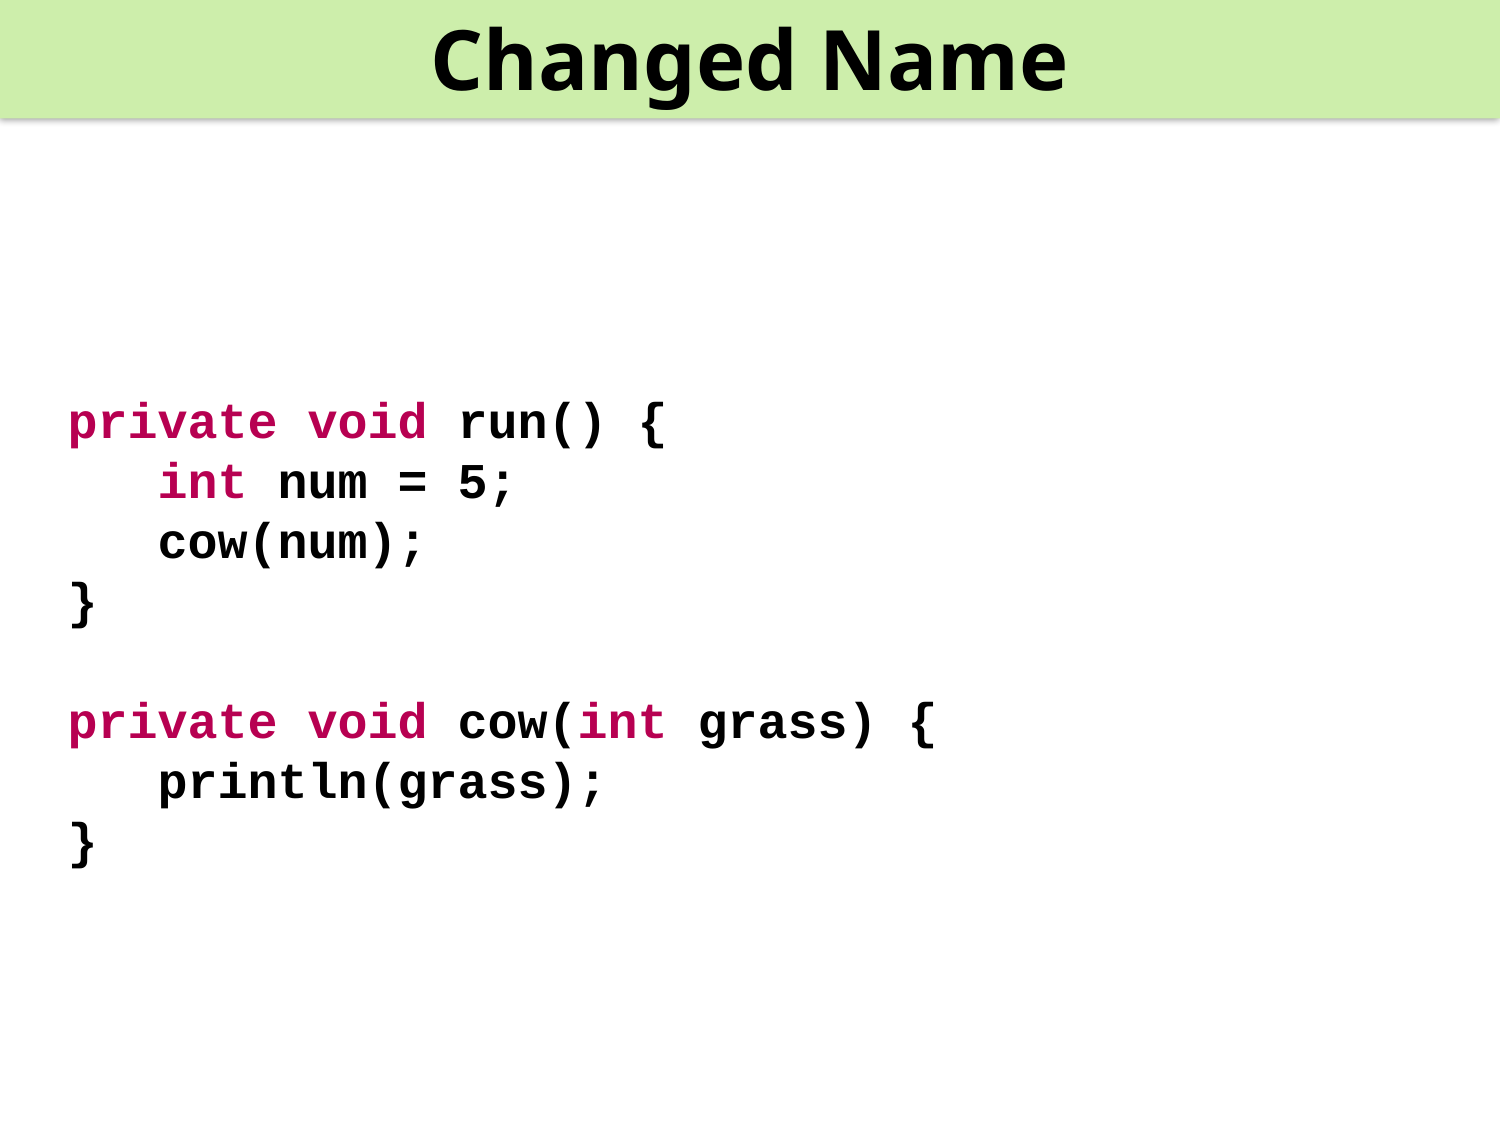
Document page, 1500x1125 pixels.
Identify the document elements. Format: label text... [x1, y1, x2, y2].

list private void run() { int num = 5; cow(num); } private void cow(int grass) { println(grass); } [52, 200, 1451, 1030]
text_box Changed Name [0, 0, 1500, 122]
